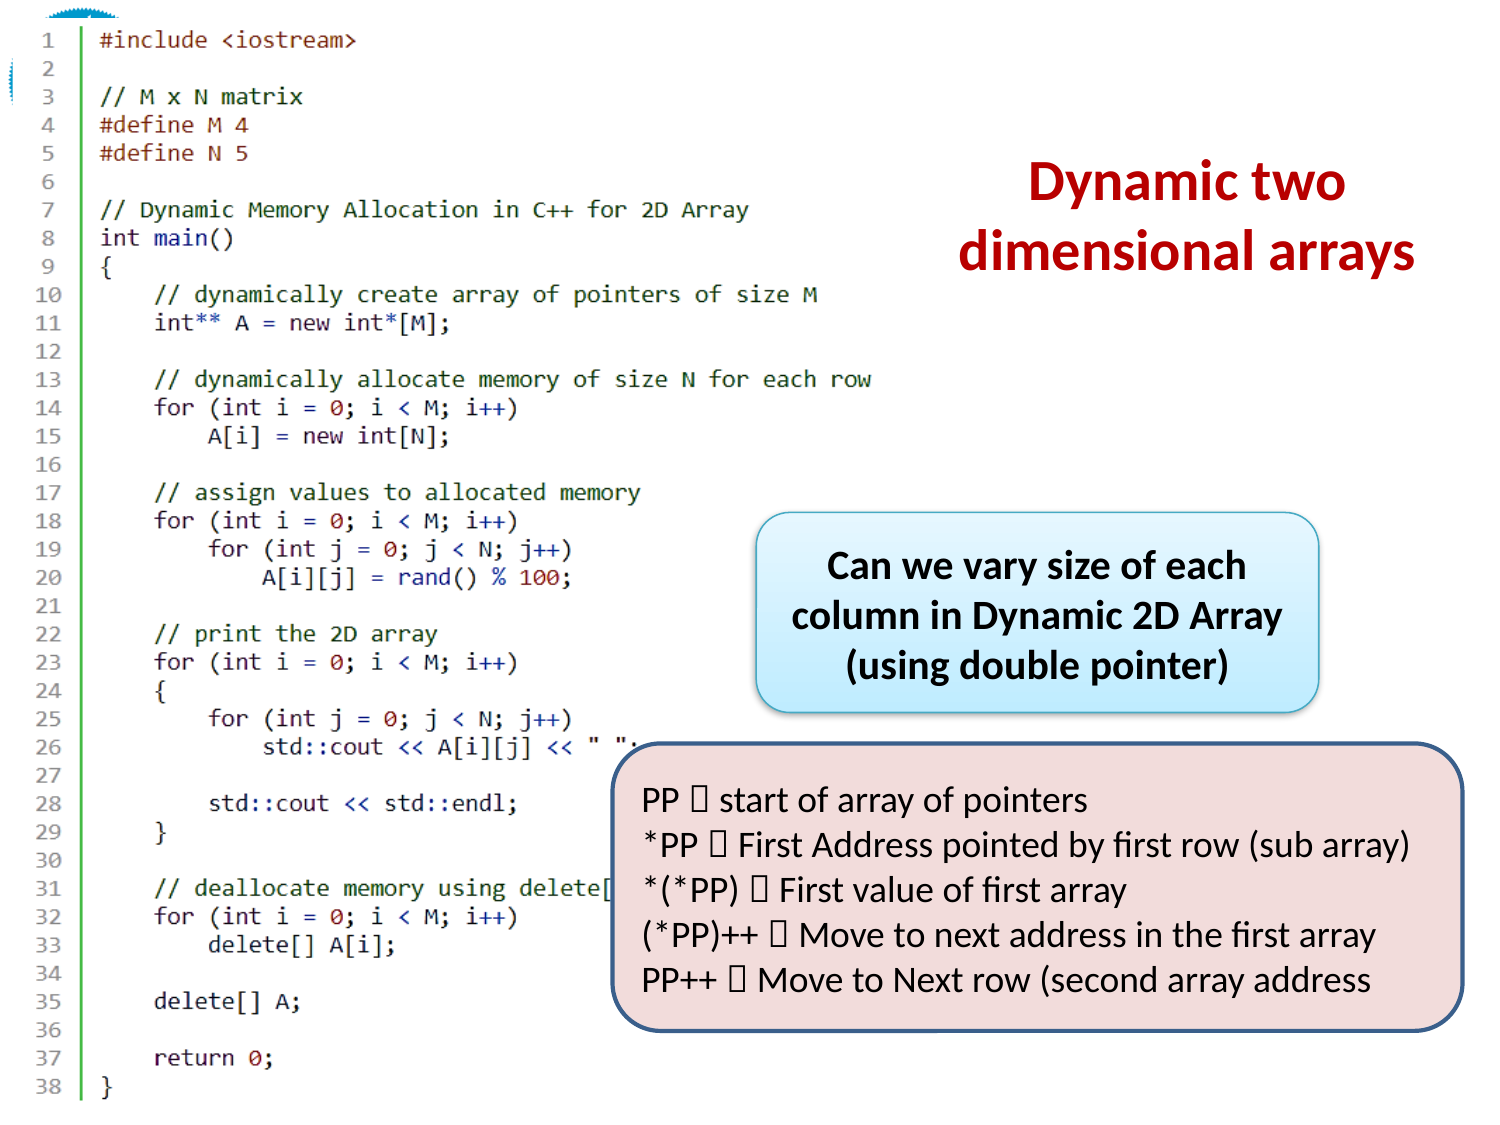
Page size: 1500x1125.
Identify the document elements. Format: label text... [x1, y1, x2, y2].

picture [8, 7, 913, 1117]
title Dynamic two dimensional arrays [916, 24, 1463, 400]
text_box Can we vary size of each column in Dynamic 2D Array (using double pointer) [916, 511, 1320, 714]
text_box PP  start of array of pointers *PP  First Address pointed by first row (sub array) *(*PP)  First value of first array (*PP)++  Move to next address in the first array PP++  Move to Next row (second array address [916, 741, 1465, 1034]
